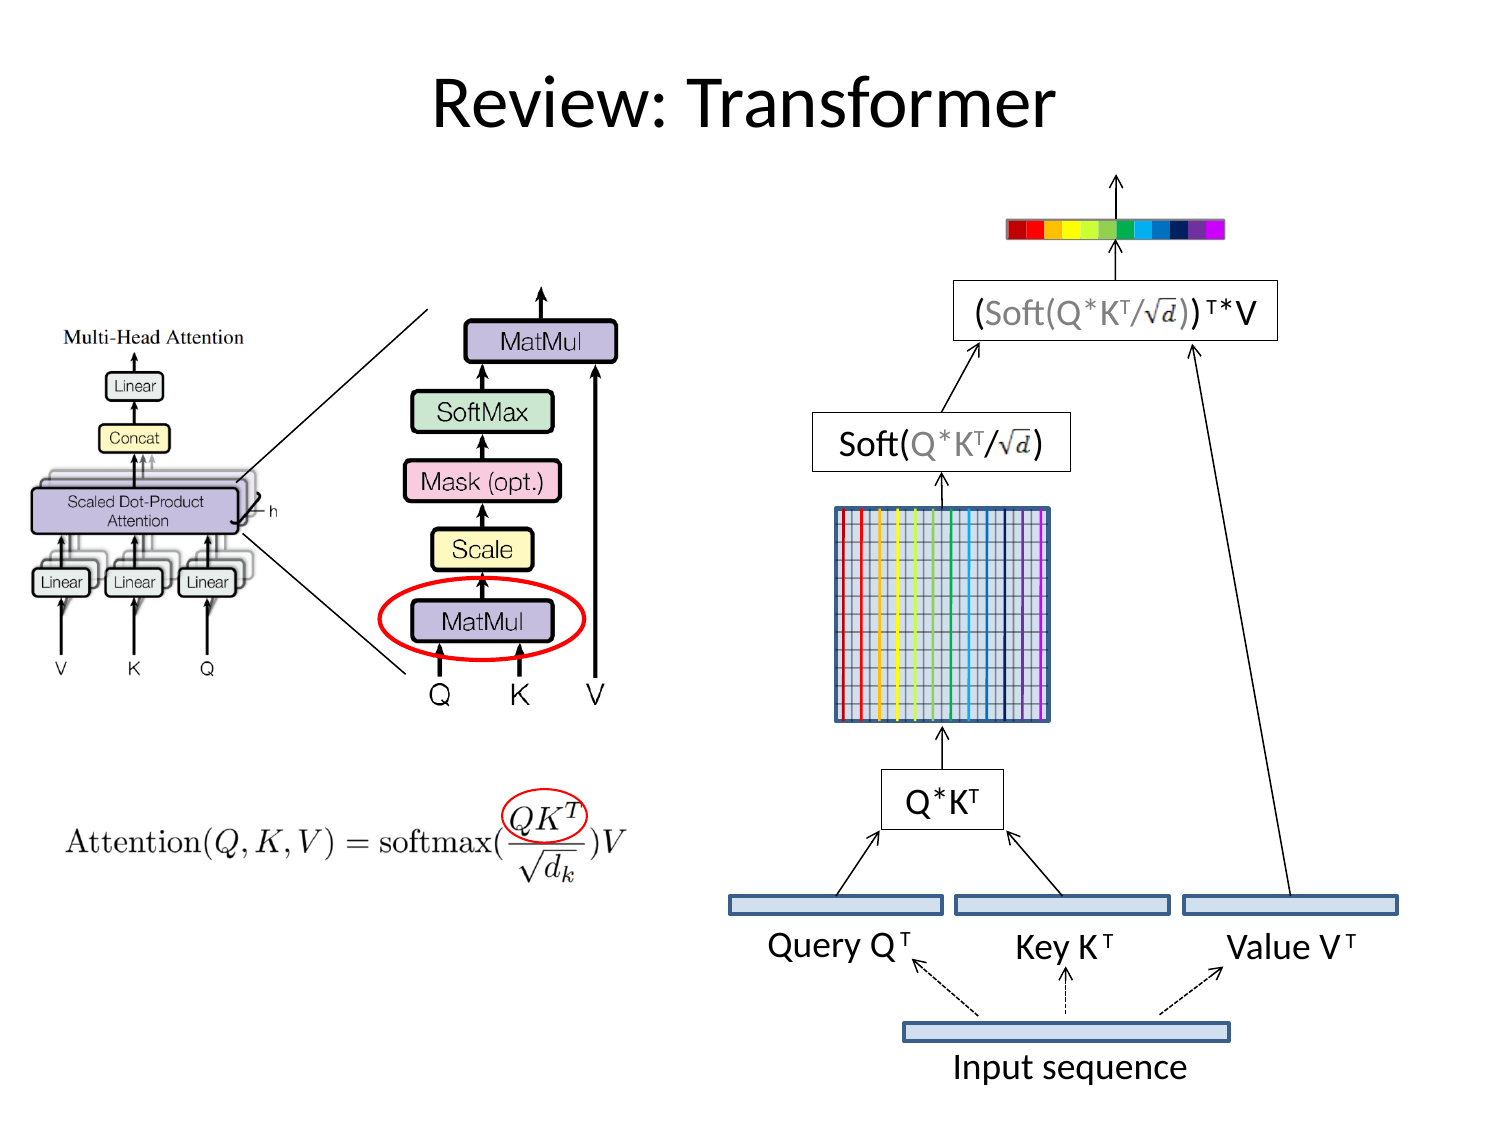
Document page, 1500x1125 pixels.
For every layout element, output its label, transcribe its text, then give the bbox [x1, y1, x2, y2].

text_box Q*KT [881, 769, 1004, 830]
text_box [925, 357, 996, 397]
text_box [834, 506, 843, 723]
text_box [59, 788, 638, 892]
text_box [1182, 894, 1399, 916]
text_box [812, 411, 1071, 473]
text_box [235, 308, 429, 483]
text_box [1045, 679, 1051, 723]
text_box Query Q T [745, 916, 933, 973]
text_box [1006, 219, 1225, 240]
text_box [728, 894, 944, 916]
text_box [953, 280, 1278, 342]
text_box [1159, 966, 1224, 1015]
text_box Input sequence [928, 1043, 1212, 1095]
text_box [369, 266, 665, 735]
text_box Key K T [995, 916, 1134, 975]
text_box [954, 894, 1171, 916]
text_box Value V T [1209, 916, 1374, 975]
title Review: Transformer [69, 36, 1420, 158]
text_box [1046, 570, 1500, 670]
text_box [902, 1021, 1231, 1043]
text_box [824, 841, 891, 886]
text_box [242, 533, 406, 675]
text_box [1039, 506, 1051, 568]
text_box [842, 508, 1042, 722]
picture [21, 320, 283, 687]
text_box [1001, 834, 1068, 892]
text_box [911, 958, 979, 1017]
